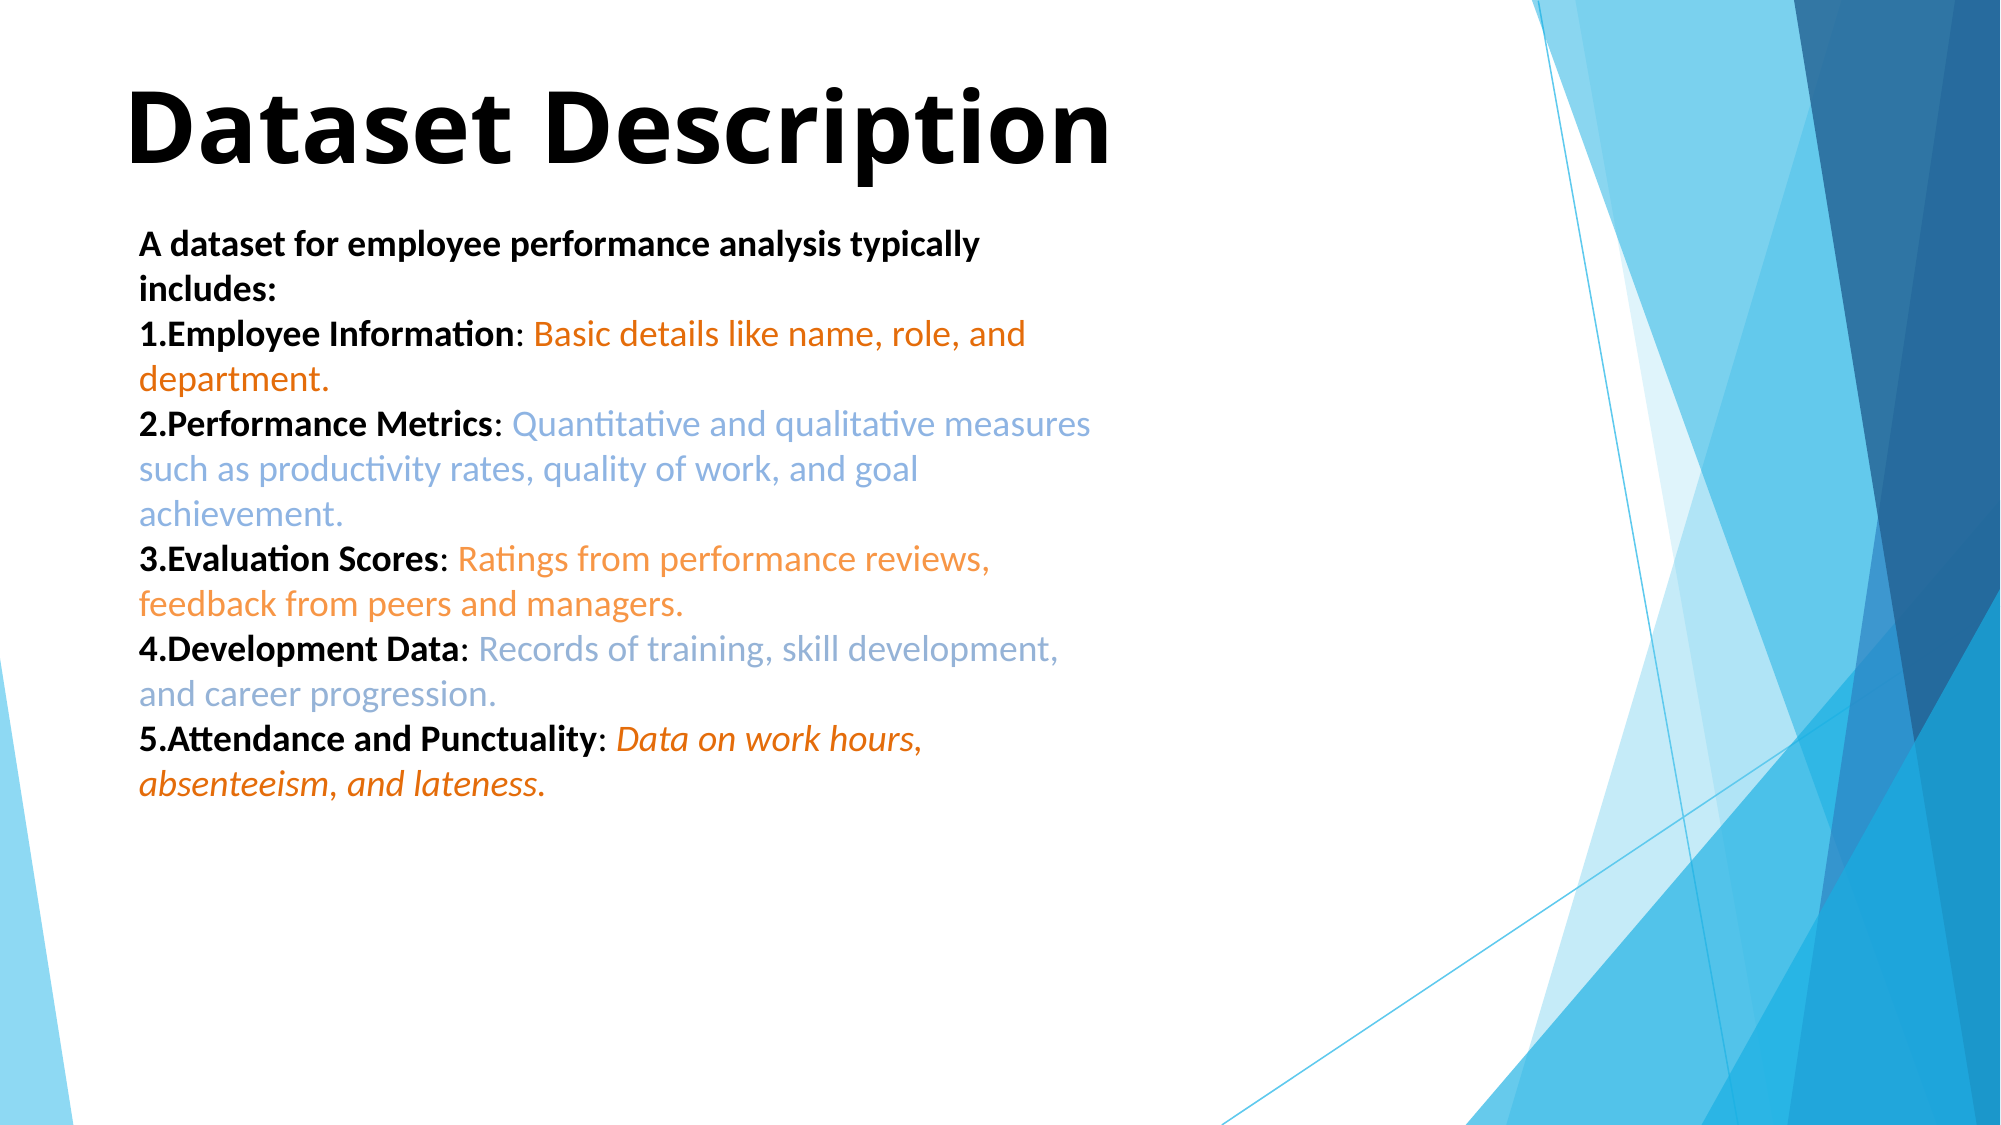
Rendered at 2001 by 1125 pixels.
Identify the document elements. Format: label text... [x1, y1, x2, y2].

title Dataset Description [123, 63, 1877, 188]
text_box A dataset for employee performance analysis typically includes: Employee Information: Basic details like name, role, and department. Performance Metrics: Quantitative and qualitative measures such as productivity rates, quality of work, and goal achievement. Evaluation Scores: Ratings from performance reviews, feedback from peers and managers. Development Data: Records of training, skill development, and career progression. Attendance and Punctuality: Data on work hours, absenteeism, and lateness. [123, 211, 1125, 812]
